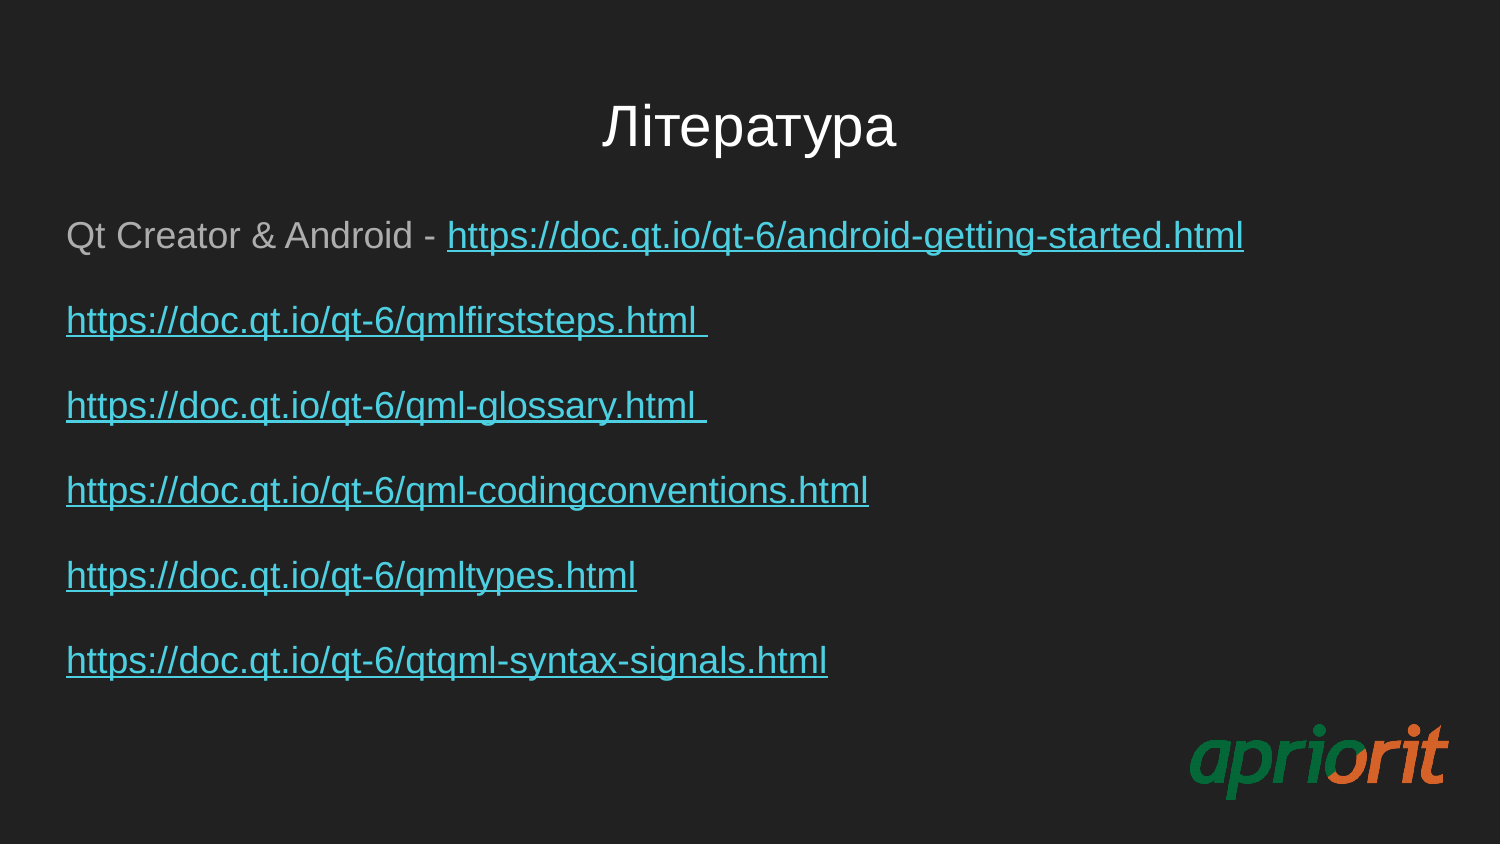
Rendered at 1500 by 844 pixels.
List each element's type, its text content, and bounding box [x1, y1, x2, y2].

list Qt Creator & Android - https://doc.qt.io/qt-6/android-getting-started.html https://doc.qt.io/qt-6/qmlfirststeps.html https://doc.qt.io/qt-6/qml-glossary.html https://doc.qt.io/qt-6/qml-codingconventions.html https://doc.qt.io/qt-6/qmltypes.html https://doc.qt.io/qt-6/qtqml-syntax-signals.html [51, 189, 1449, 750]
picture [1189, 724, 1450, 800]
title Література [51, 72, 1449, 167]
